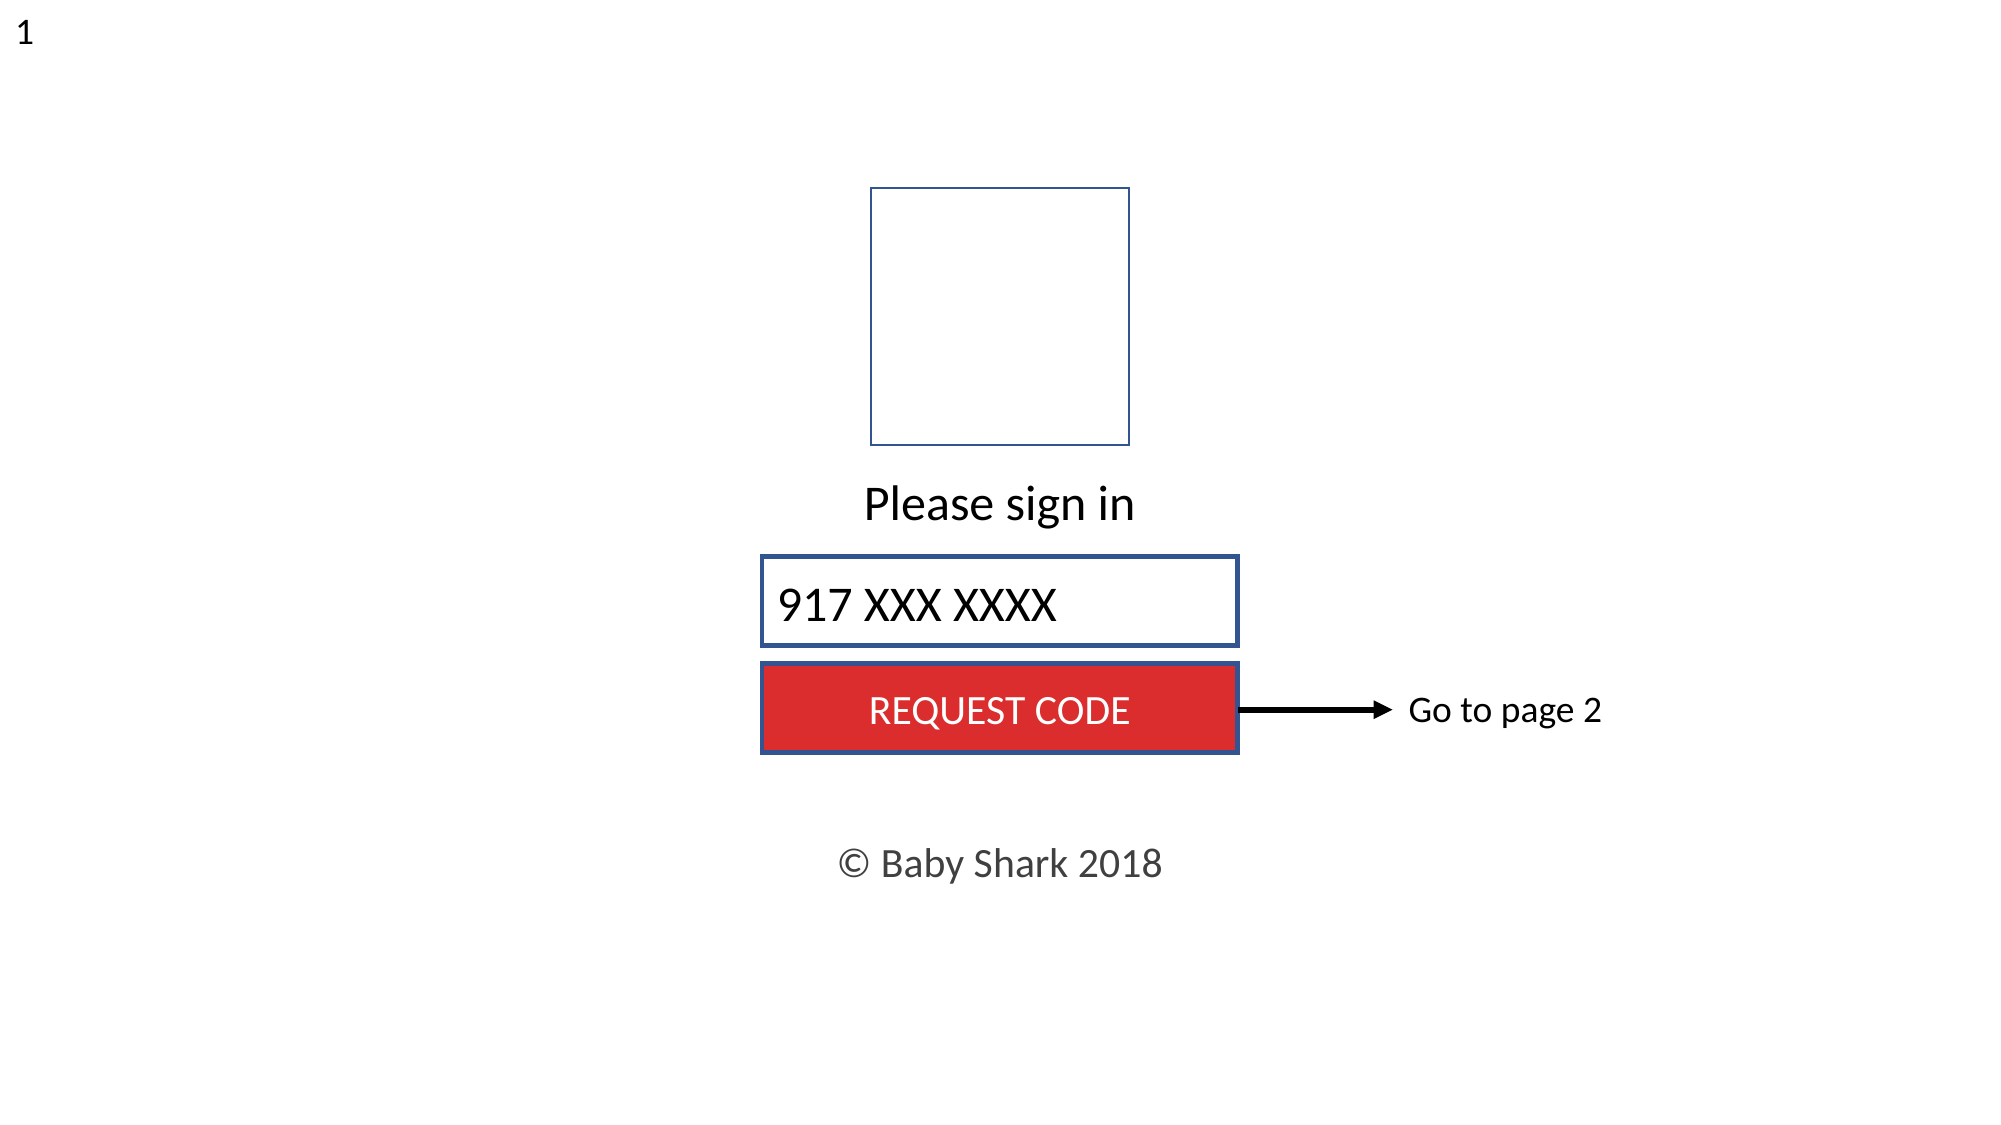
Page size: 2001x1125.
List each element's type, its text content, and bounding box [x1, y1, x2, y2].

text_box 1 [0, 0, 58, 60]
text_box © Baby Shark 2018 [821, 828, 1179, 894]
text_box REQUEST CODE [761, 662, 1239, 754]
text_box Go to page 2 [1393, 677, 1618, 738]
text_box [870, 187, 1130, 446]
text_box Please sign in [849, 463, 1151, 539]
text_box 917 XXX XXXX [761, 556, 1239, 647]
